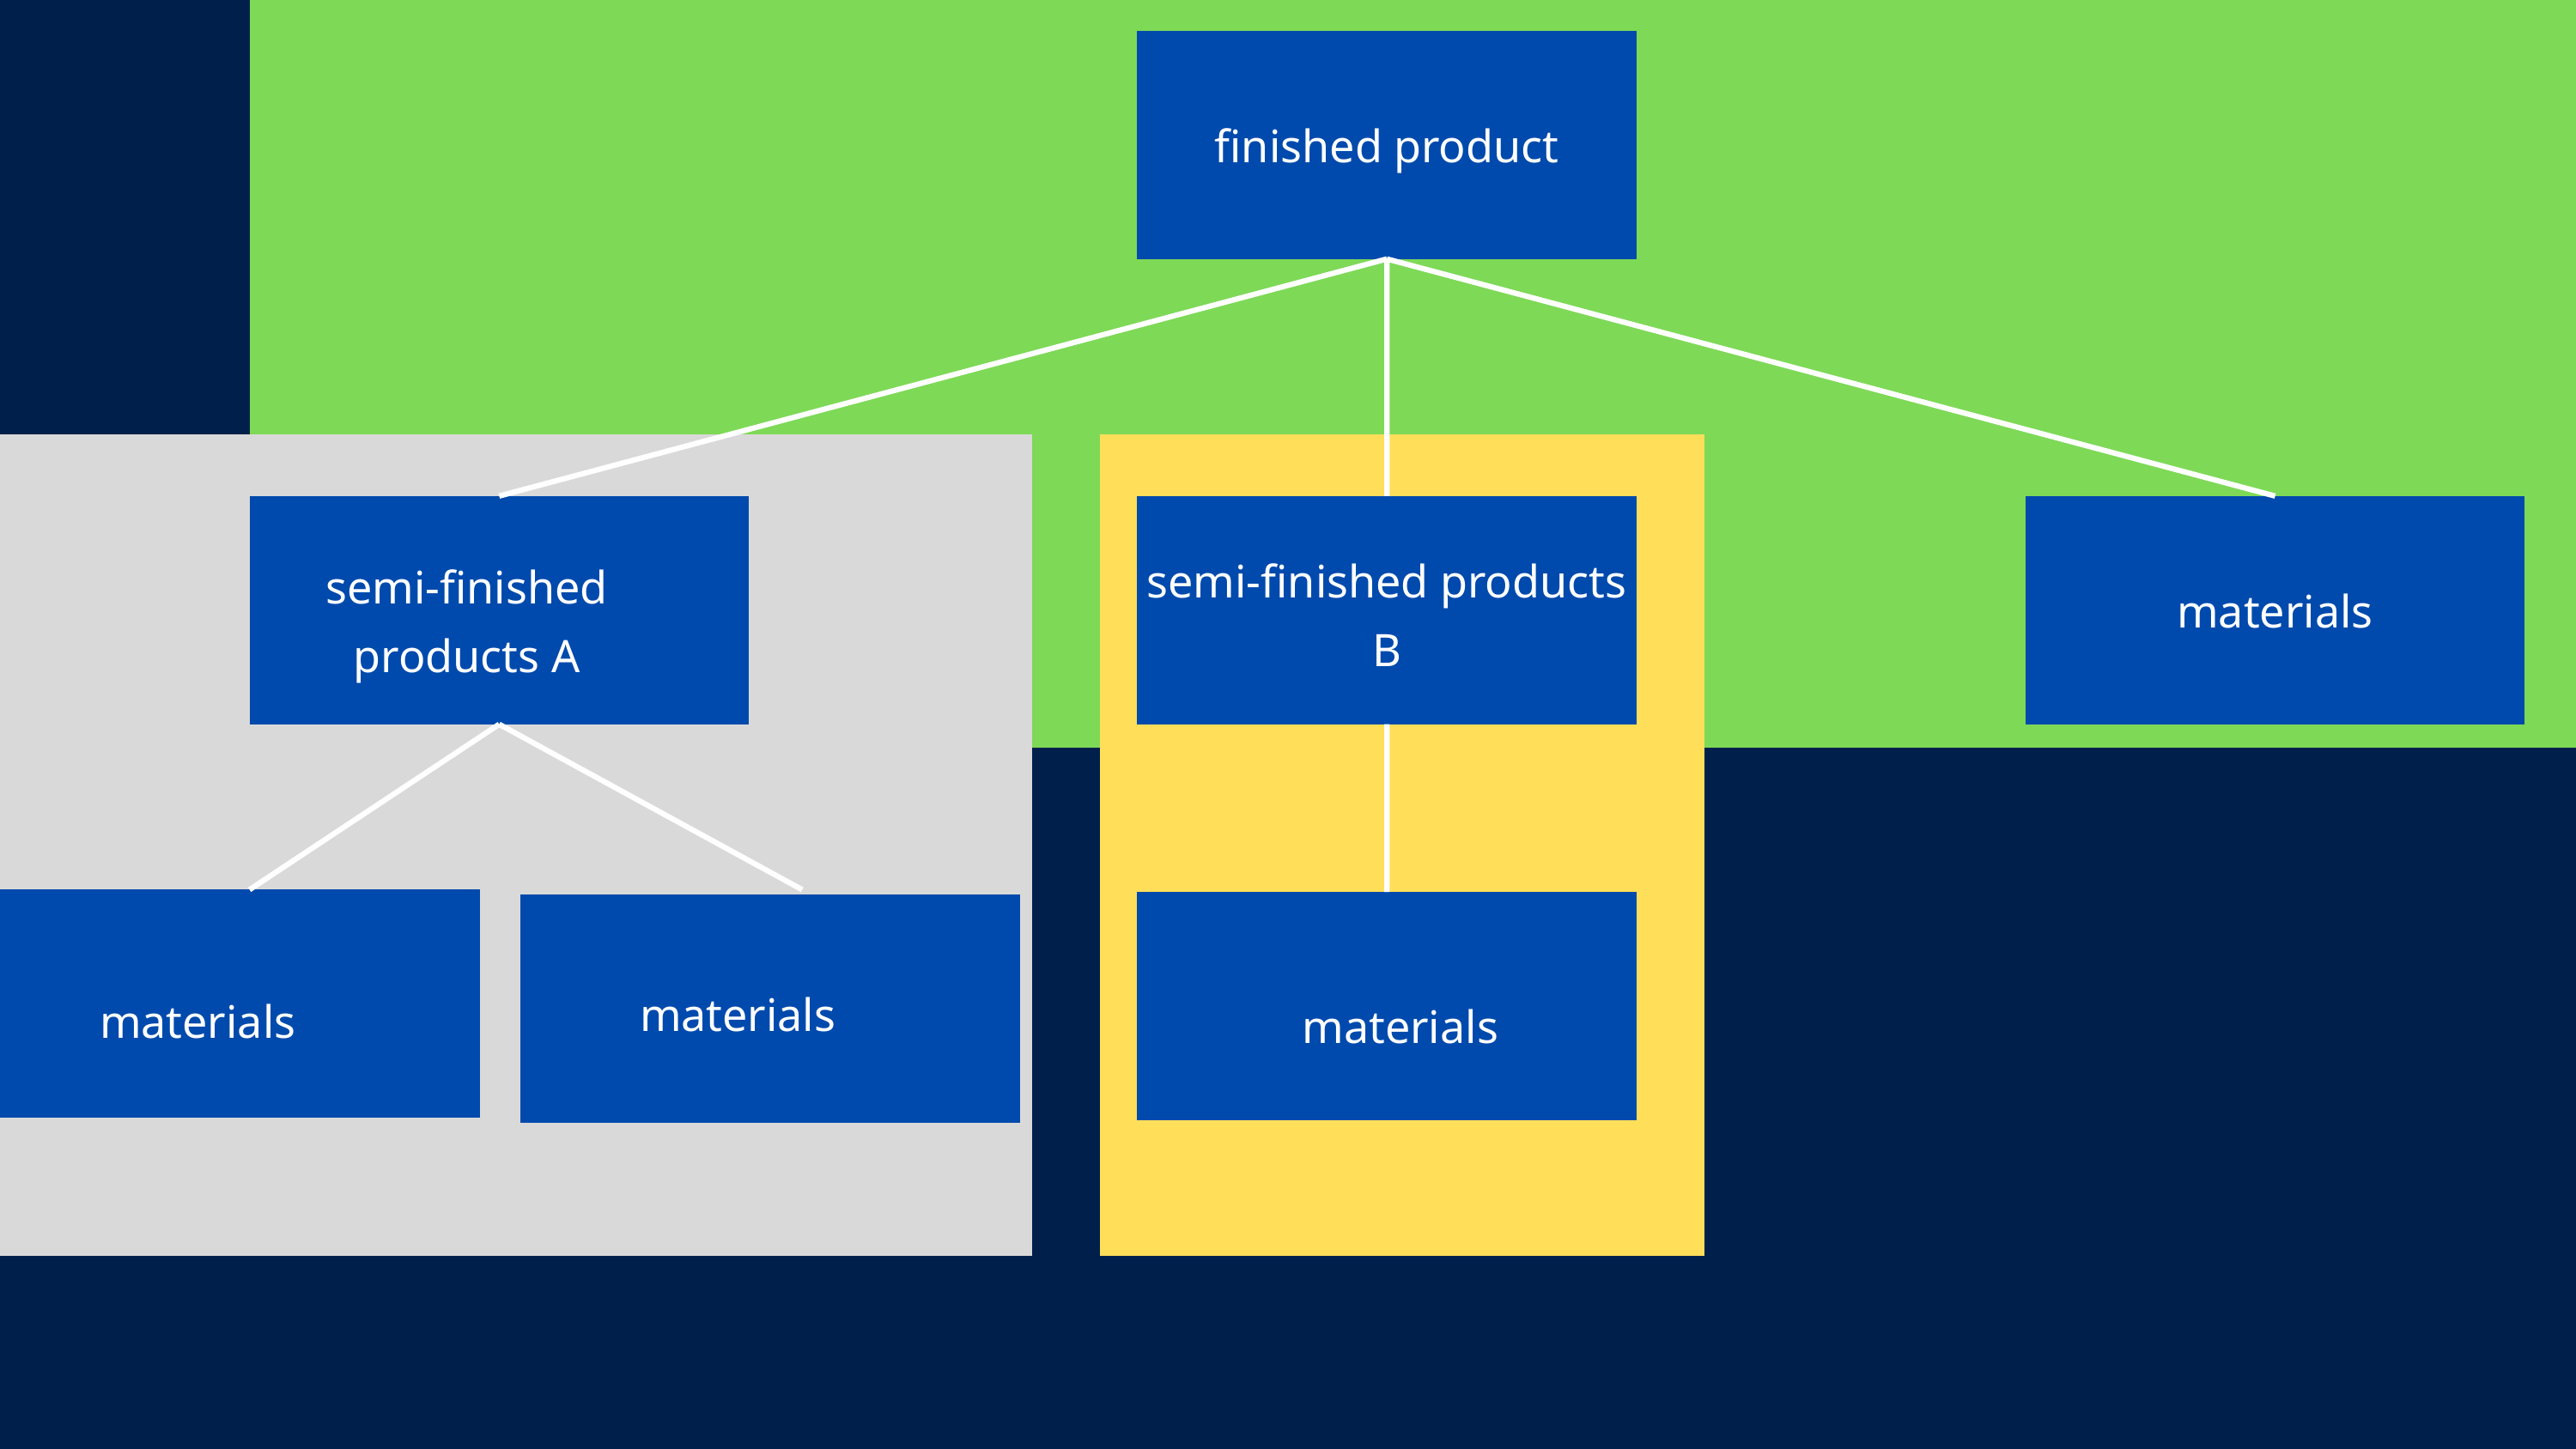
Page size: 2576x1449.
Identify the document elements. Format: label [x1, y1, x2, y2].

text_box [249, 0, 2576, 748]
text_box [2025, 450, 2525, 755]
text_box [0, 433, 1032, 1256]
text_box [0, 843, 480, 1182]
text_box [1137, 846, 1664, 1190]
text_box [520, 848, 1020, 1164]
text_box [1137, 450, 1637, 763]
text_box [1099, 433, 1705, 1256]
text_box [249, 450, 750, 776]
text_box [1137, 0, 1637, 290]
